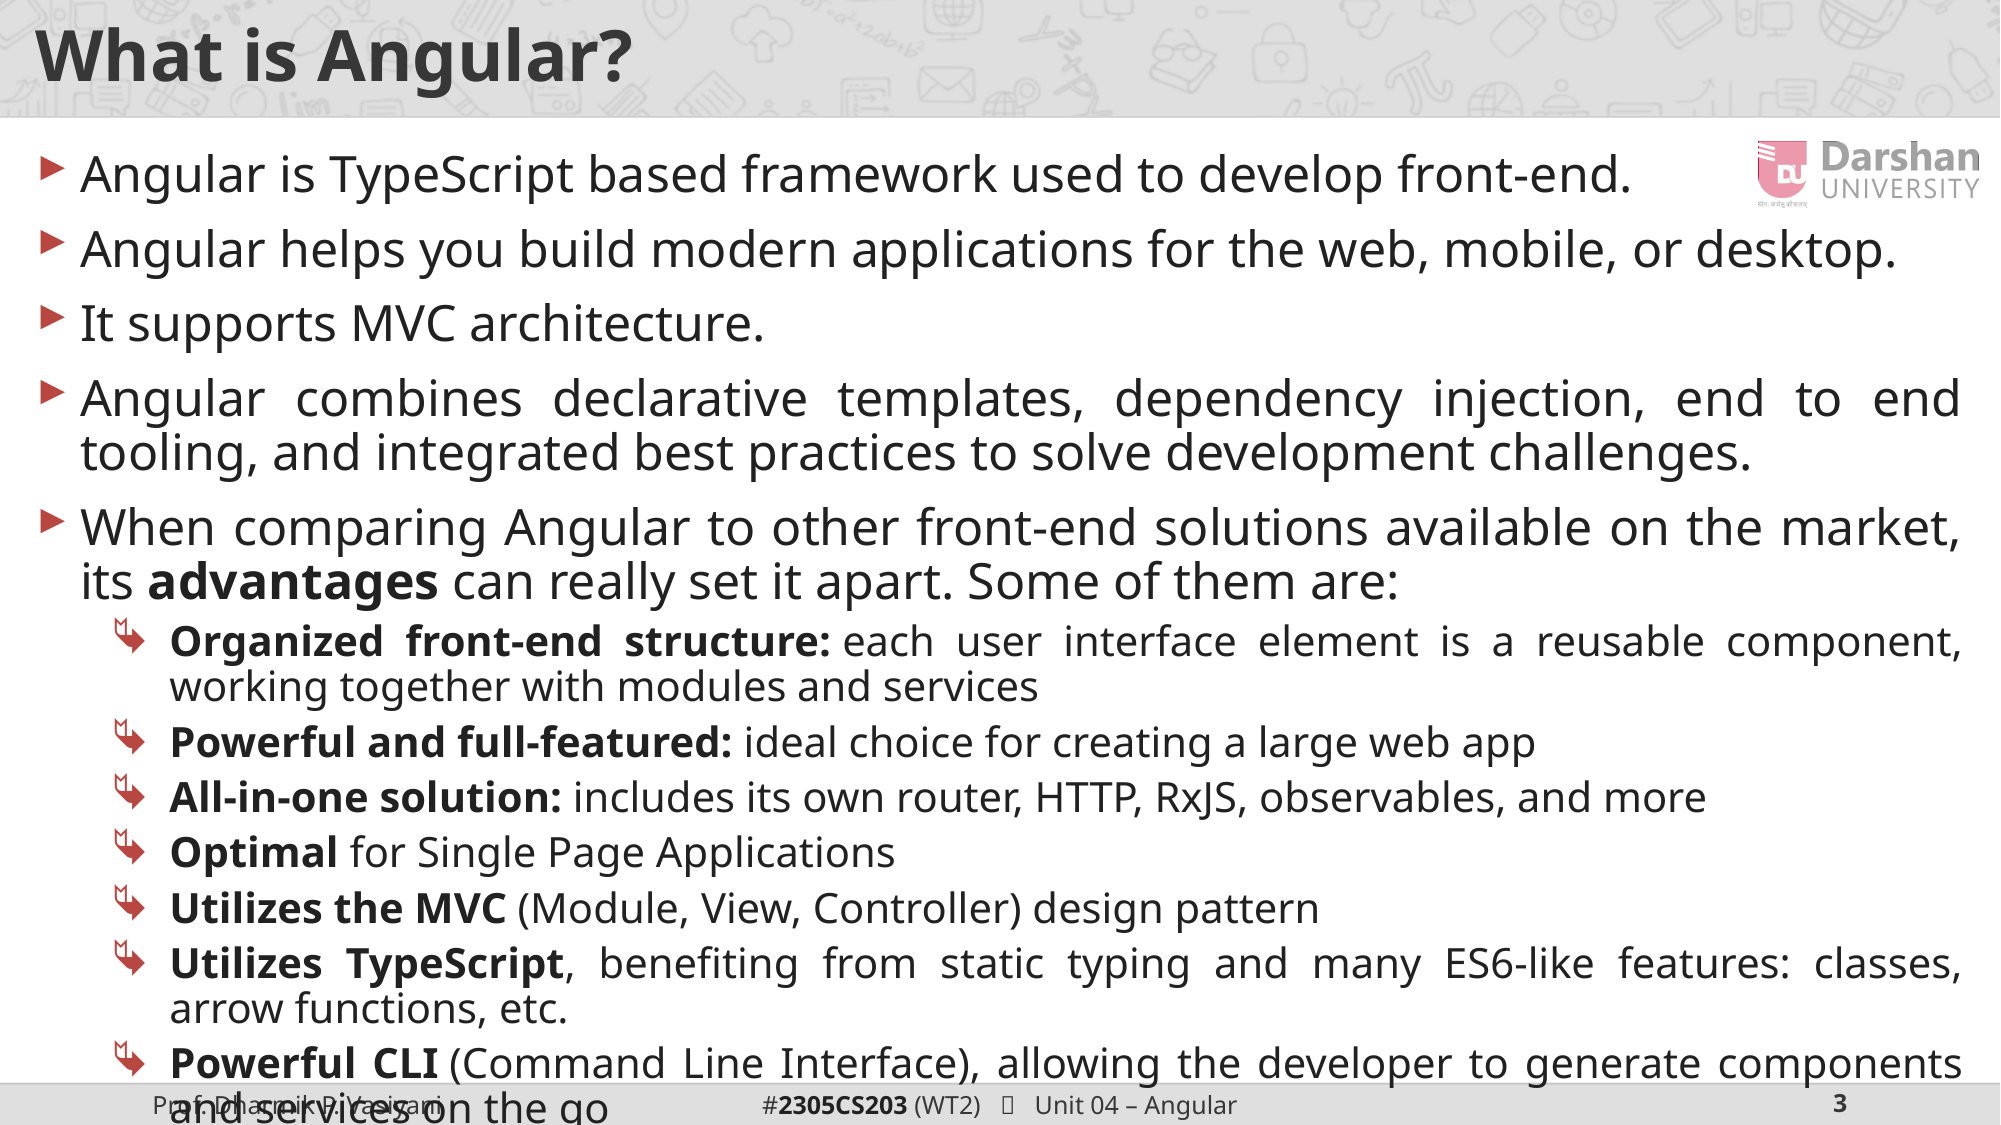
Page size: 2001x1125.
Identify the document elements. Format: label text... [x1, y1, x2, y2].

title What is Angular? [0, 0, 2000, 117]
list Angular is TypeScript based framework used to develop front-end. Angular helps you build modern applications for the web, mobile, or desktop. It supports MVC architecture. Angular combines declarative templates, dependency injection, end to end tooling, and integrated best practices to solve development challenges. When comparing Angular to other front-end solutions available on the market, its advantages can really set it apart. Some of them are: Organized front-end structure: each user interface element is a reusable component, working together with modules and services Powerful and full-featured: ideal choice for creating a large web app All-in-one solution: includes its own router, HTTP, RxJS, observables, and more Optimal for Single Page Applications Utilizes the MVC (Module, View, Controller) design pattern Utilizes TypeScript, benefiting from static typing and many ES6-like features: classes, arrow functions, etc. Powerful CLI (Command Line Interface), allowing the developer to generate components and services on the go [21, 141, 1979, 1059]
